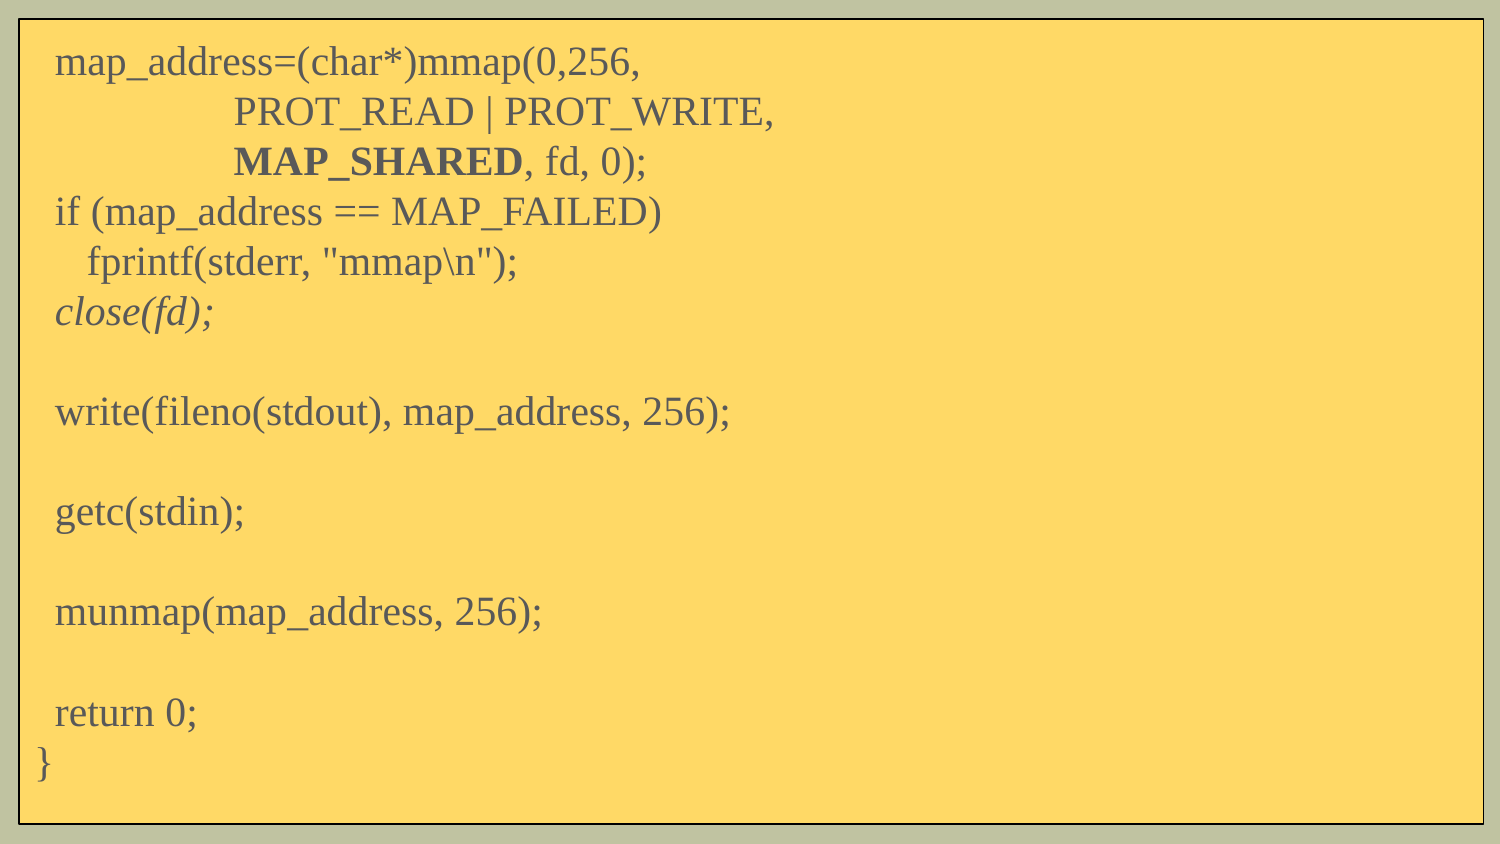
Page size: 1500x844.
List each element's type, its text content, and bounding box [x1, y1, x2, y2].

text_box map_address=(char*)mmap(0,256, PROT_READ | PROT_WRITE, MAP_SHARED, fd, 0); if (map_address == MAP_FAILED) fprintf(stderr, "mmap\n"); close(fd); write(fileno(stdout), map_address, 256); getc(stdin); munmap(map_address, 256); return 0; } [19, 19, 1484, 824]
